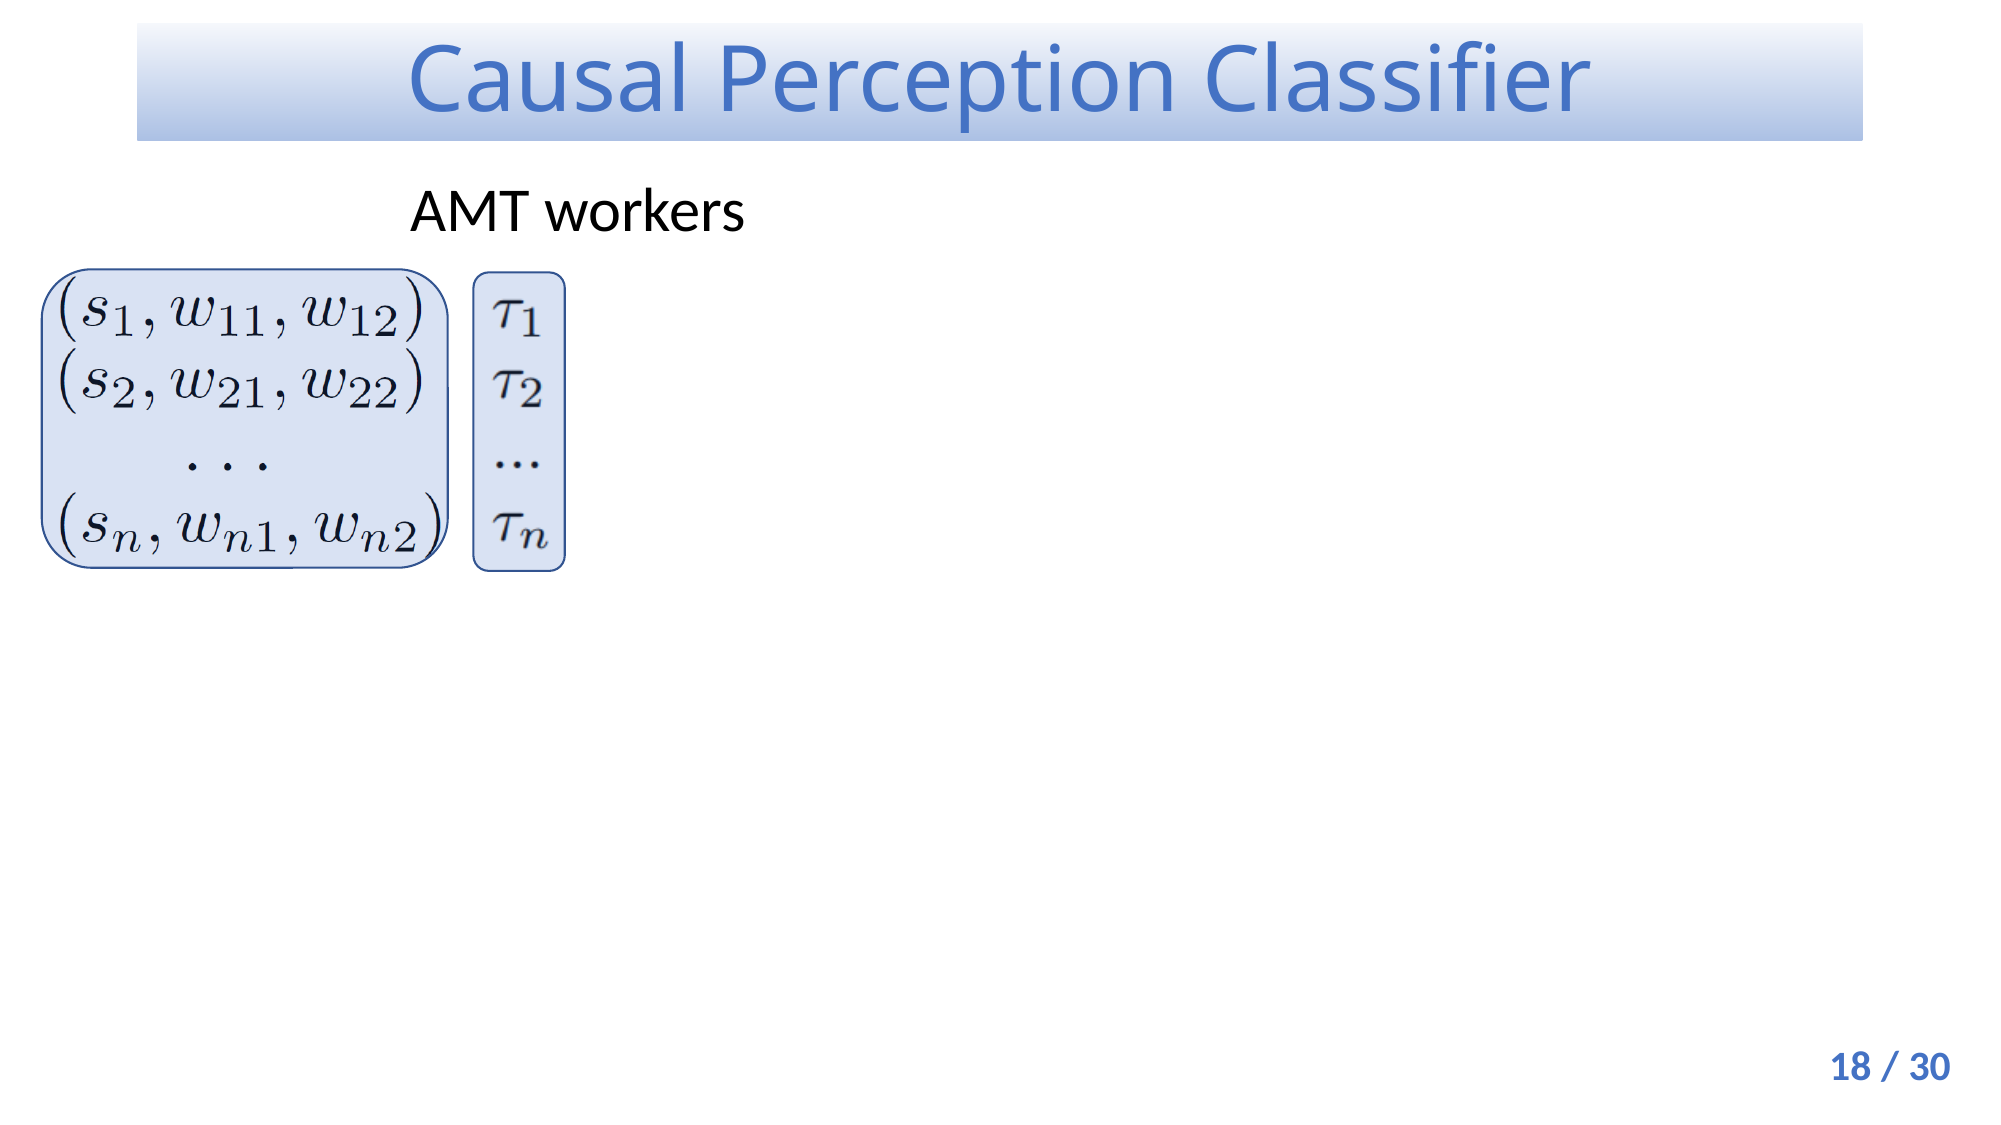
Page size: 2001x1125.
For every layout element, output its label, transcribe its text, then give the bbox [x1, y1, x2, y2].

text_box AMT workers [395, 161, 761, 251]
text_box [40, 283, 55, 554]
text_box [474, 564, 564, 572]
text_box 18 / 30 [1516, 1033, 1967, 1094]
text_box [66, 562, 424, 569]
text_box [472, 271, 566, 561]
picture [55, 270, 444, 562]
picture [473, 285, 579, 564]
title Causal Perception Classifier [137, 23, 1863, 141]
text_box [444, 297, 449, 540]
